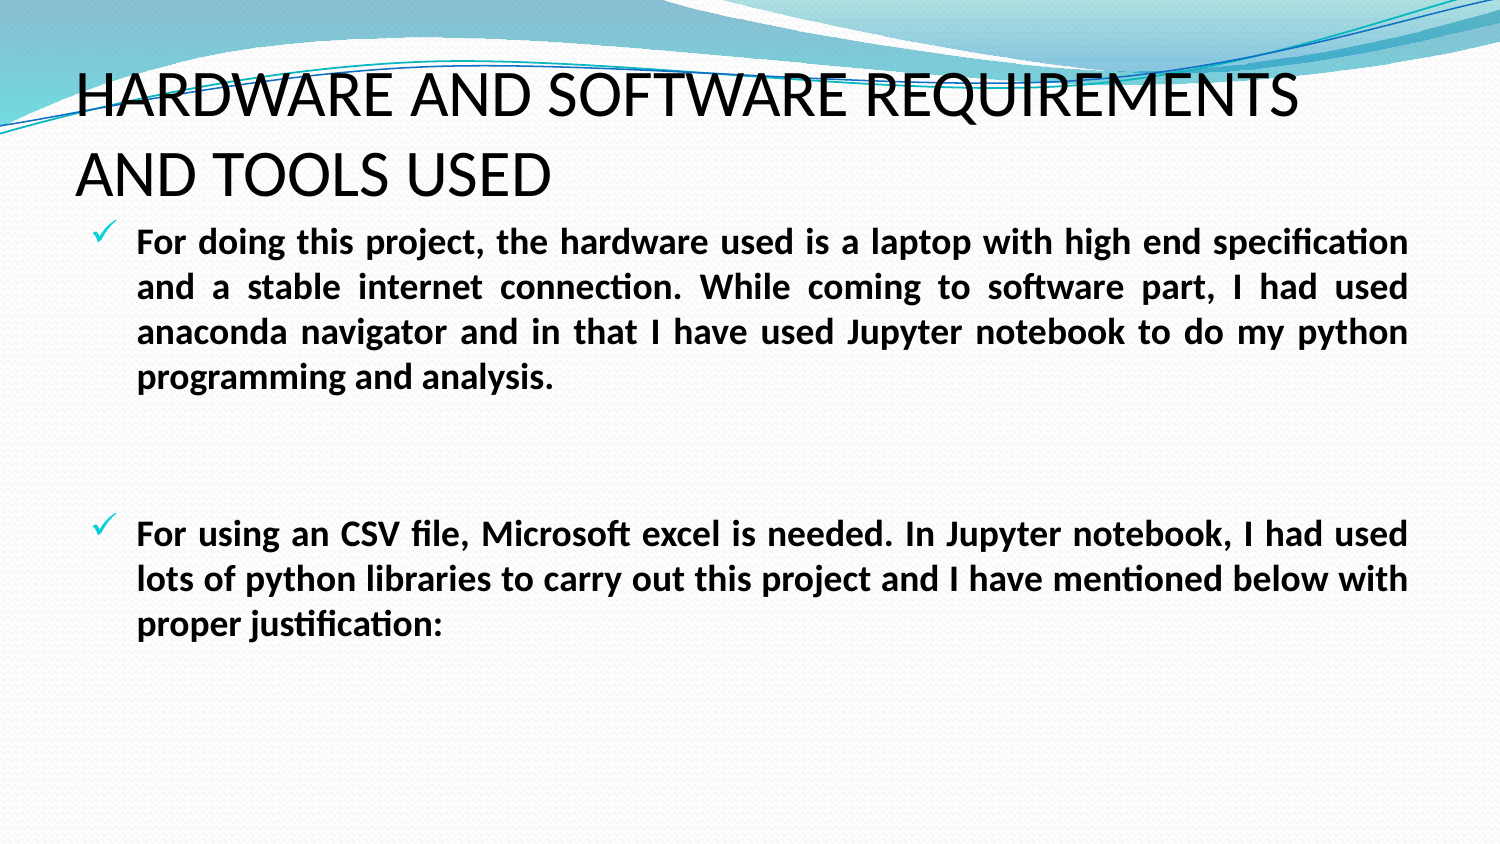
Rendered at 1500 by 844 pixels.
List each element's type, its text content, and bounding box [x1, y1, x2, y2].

title HARDWARE AND SOFTWARE REQUIREMENTS AND TOOLS USED [75, 46, 1425, 209]
list For doing this project, the hardware used is a laptop with high end specification and a stable internet connection. While coming to software part, I had used anaconda navigator and in that I have used Jupyter notebook to do my python programming and analysis. For using an CSV file, Microsoft excel is needed. In Jupyter notebook, I had used lots of python libraries to carry out this project and I have mentioned below with proper justification: [75, 209, 1425, 779]
